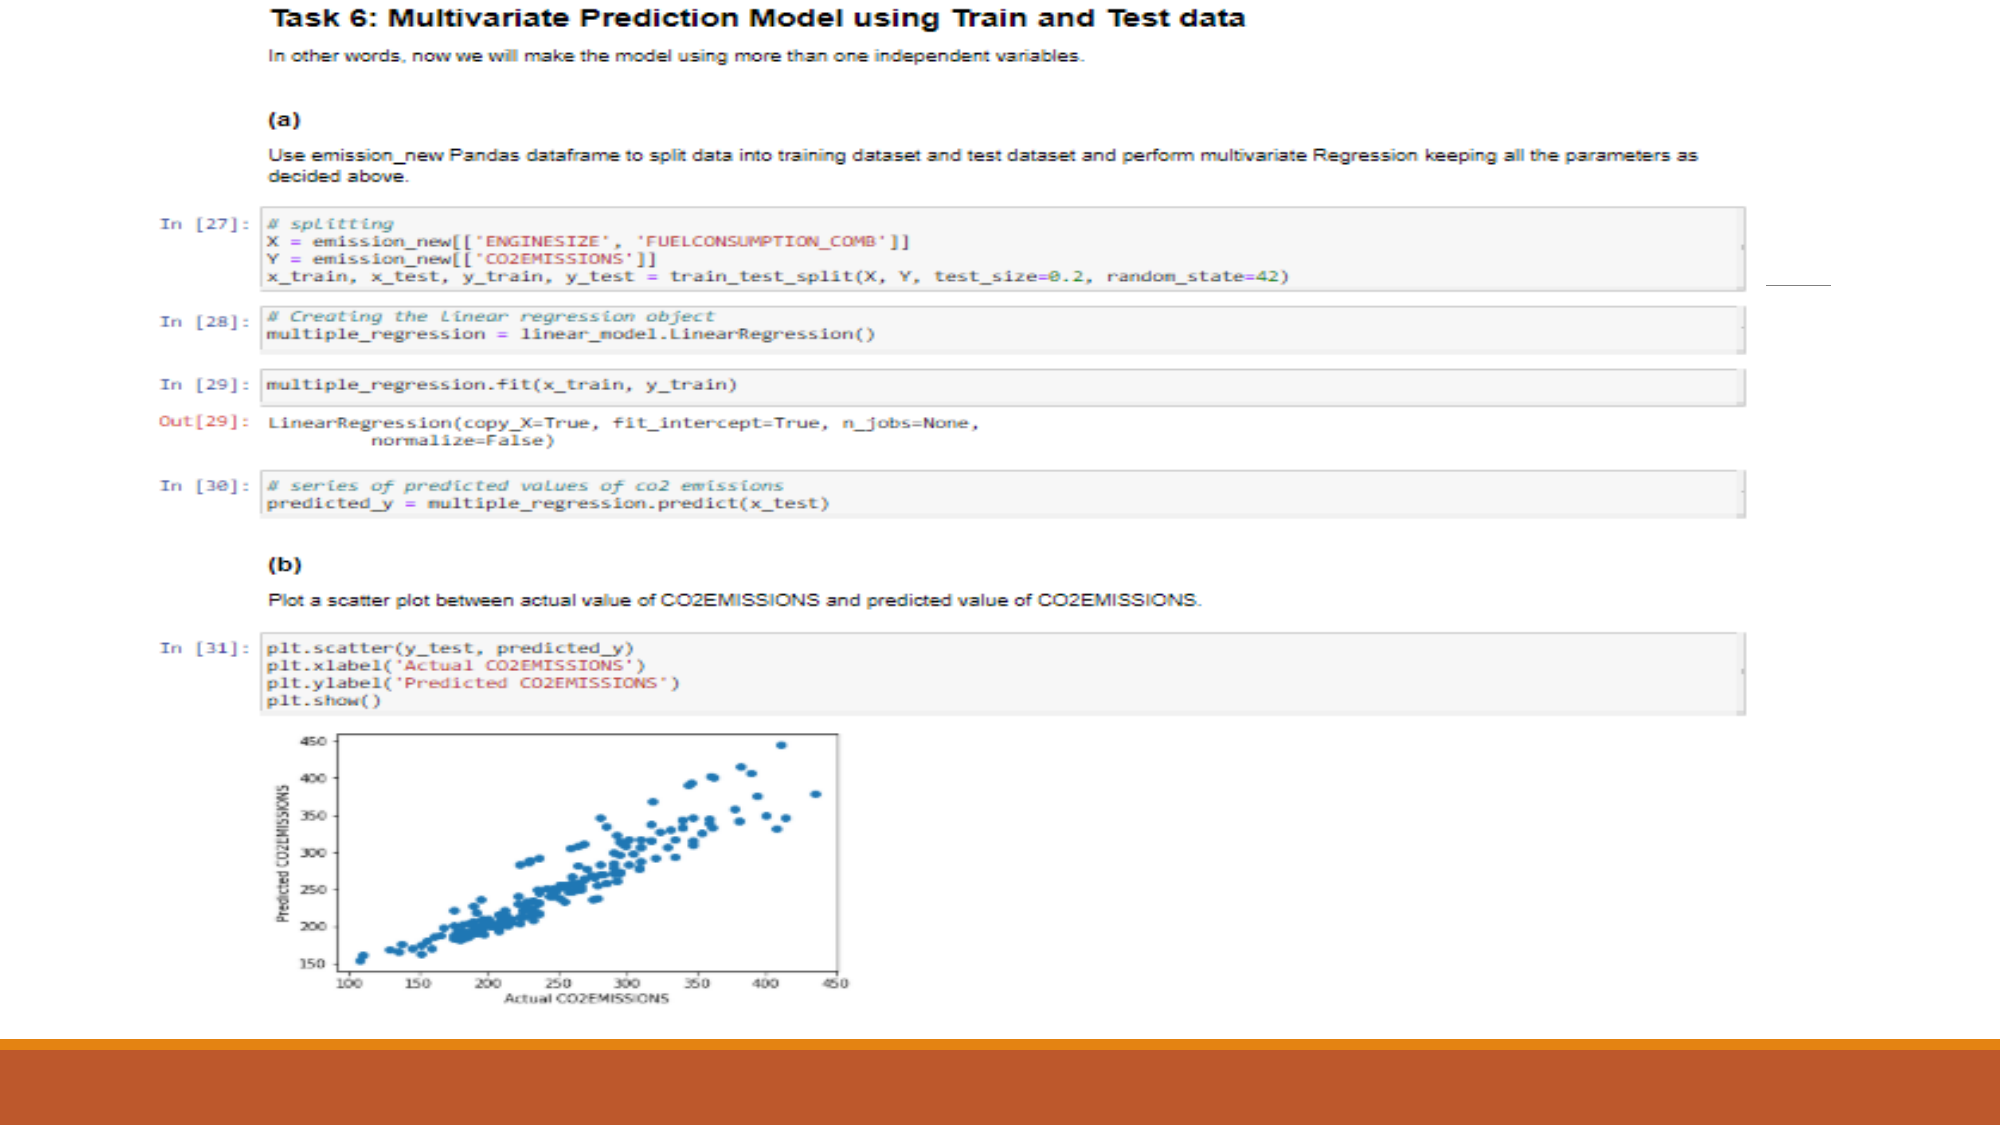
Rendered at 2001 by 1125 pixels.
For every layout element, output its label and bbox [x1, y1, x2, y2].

list [103, 0, 1767, 1014]
